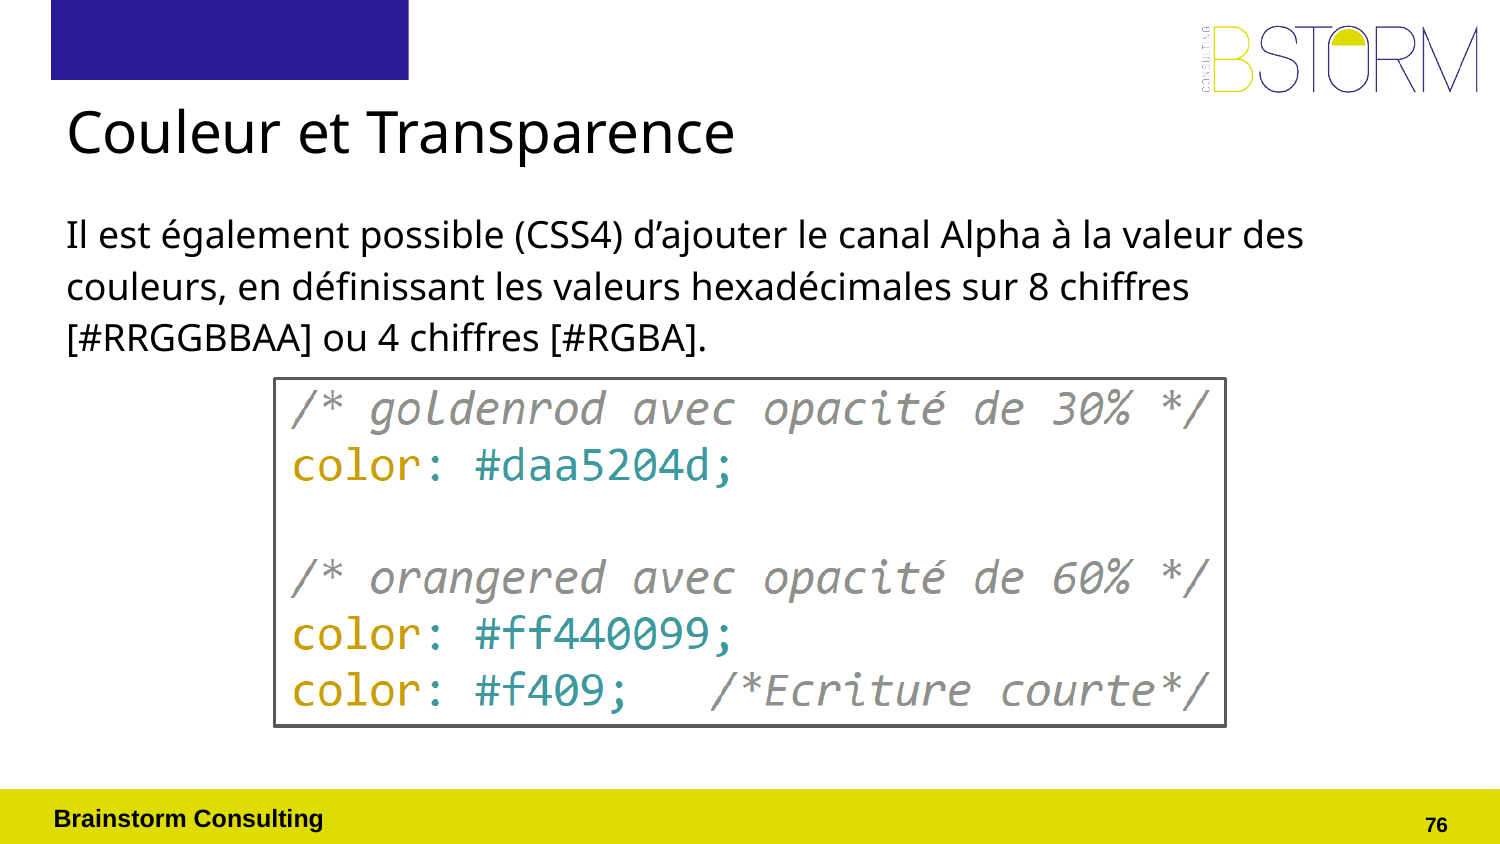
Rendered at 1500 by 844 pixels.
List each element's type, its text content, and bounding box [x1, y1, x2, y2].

list Il est également possible (CSS4) d’ajouter le canal Alpha à la valeur des couleurs, en définissant les valeurs hexadécimales sur 8 chiffres [#RRGGBBAA] ou 4 chiffres [#RGBA]. [51, 189, 1449, 750]
title Couleur et Transparence [51, 80, 1449, 175]
picture [275, 379, 1225, 725]
slide_number ‹#› [1372, 797, 1463, 839]
picture [1188, 11, 1490, 106]
